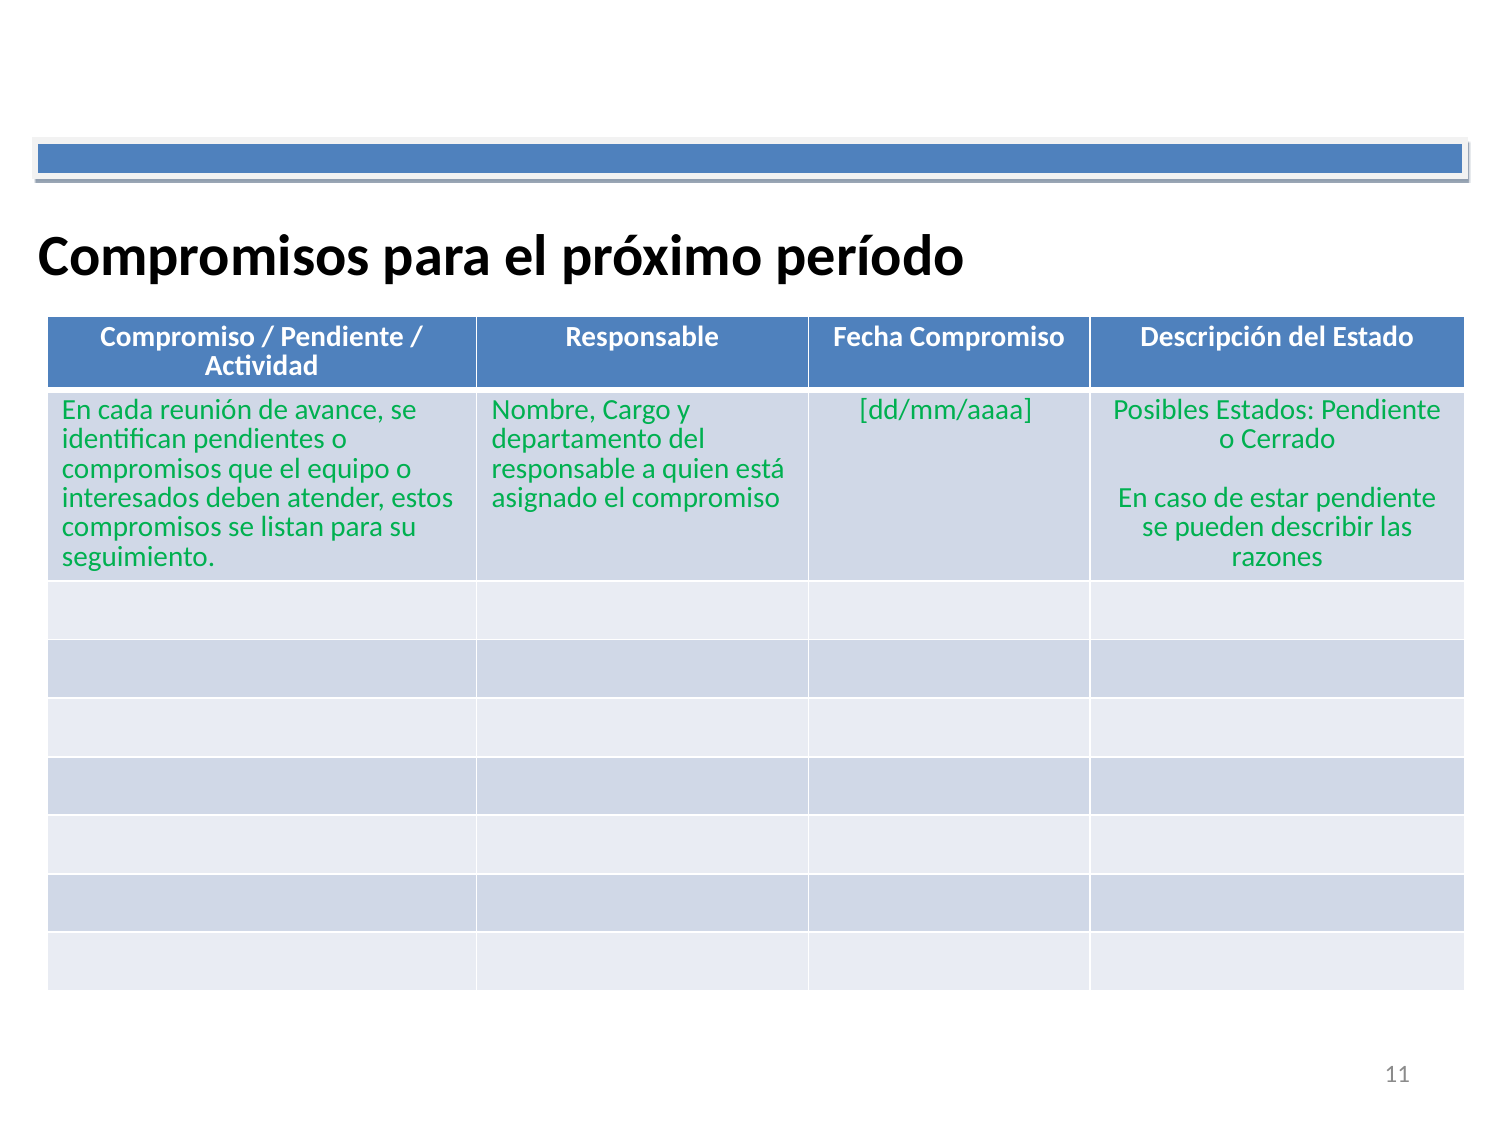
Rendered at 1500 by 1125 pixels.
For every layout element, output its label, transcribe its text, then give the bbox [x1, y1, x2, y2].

table_cell [477, 699, 808, 756]
table_cell [48, 816, 476, 873]
table_cell [809, 699, 1089, 756]
table_cell [477, 758, 808, 814]
table_cell [477, 875, 808, 931]
slide_number 11 [1074, 1042, 1425, 1103]
table_cell [1091, 933, 1464, 990]
table_cell [477, 816, 808, 873]
table_cell [48, 933, 476, 990]
table_cell Nombre, Cargo y departamento del responsable a quien está asignado el compromiso [477, 393, 808, 580]
table_cell [1091, 875, 1464, 931]
table_cell [809, 933, 1089, 990]
table_cell [1091, 816, 1464, 873]
table_cell [1091, 582, 1464, 639]
table_cell [48, 699, 476, 756]
table_cell [477, 582, 808, 639]
table_cell [48, 640, 476, 697]
table_cell Posibles Estados: Pendiente o Cerrado En caso de estar pendiente se pueden describir las razones [1091, 393, 1464, 580]
table_header Descripción del Estado [1091, 317, 1464, 387]
table_cell [809, 816, 1089, 873]
table_cell [1091, 758, 1464, 814]
table_cell En cada reunión de avance, se identifican pendientes o compromisos que el equipo o interesados deben atender, estos compromisos se listan para su seguimiento. [48, 393, 476, 580]
text_box Compromisos para el próximo período [23, 222, 1299, 282]
table_cell [48, 758, 476, 814]
table_cell [48, 582, 476, 639]
table_cell [477, 933, 808, 990]
table_cell [dd/mm/aaaa] [809, 393, 1089, 580]
table_header Responsable [477, 317, 808, 387]
table_cell [48, 875, 476, 931]
table_header Compromiso / Pendiente / Actividad [48, 317, 476, 387]
table_header Fecha Compromiso [809, 317, 1089, 387]
table_cell [809, 758, 1089, 814]
table_cell [809, 582, 1089, 639]
table_cell [809, 875, 1089, 931]
table_cell [1091, 699, 1464, 756]
table_cell [1091, 640, 1464, 697]
table_cell [809, 640, 1089, 697]
table_cell [477, 640, 808, 697]
